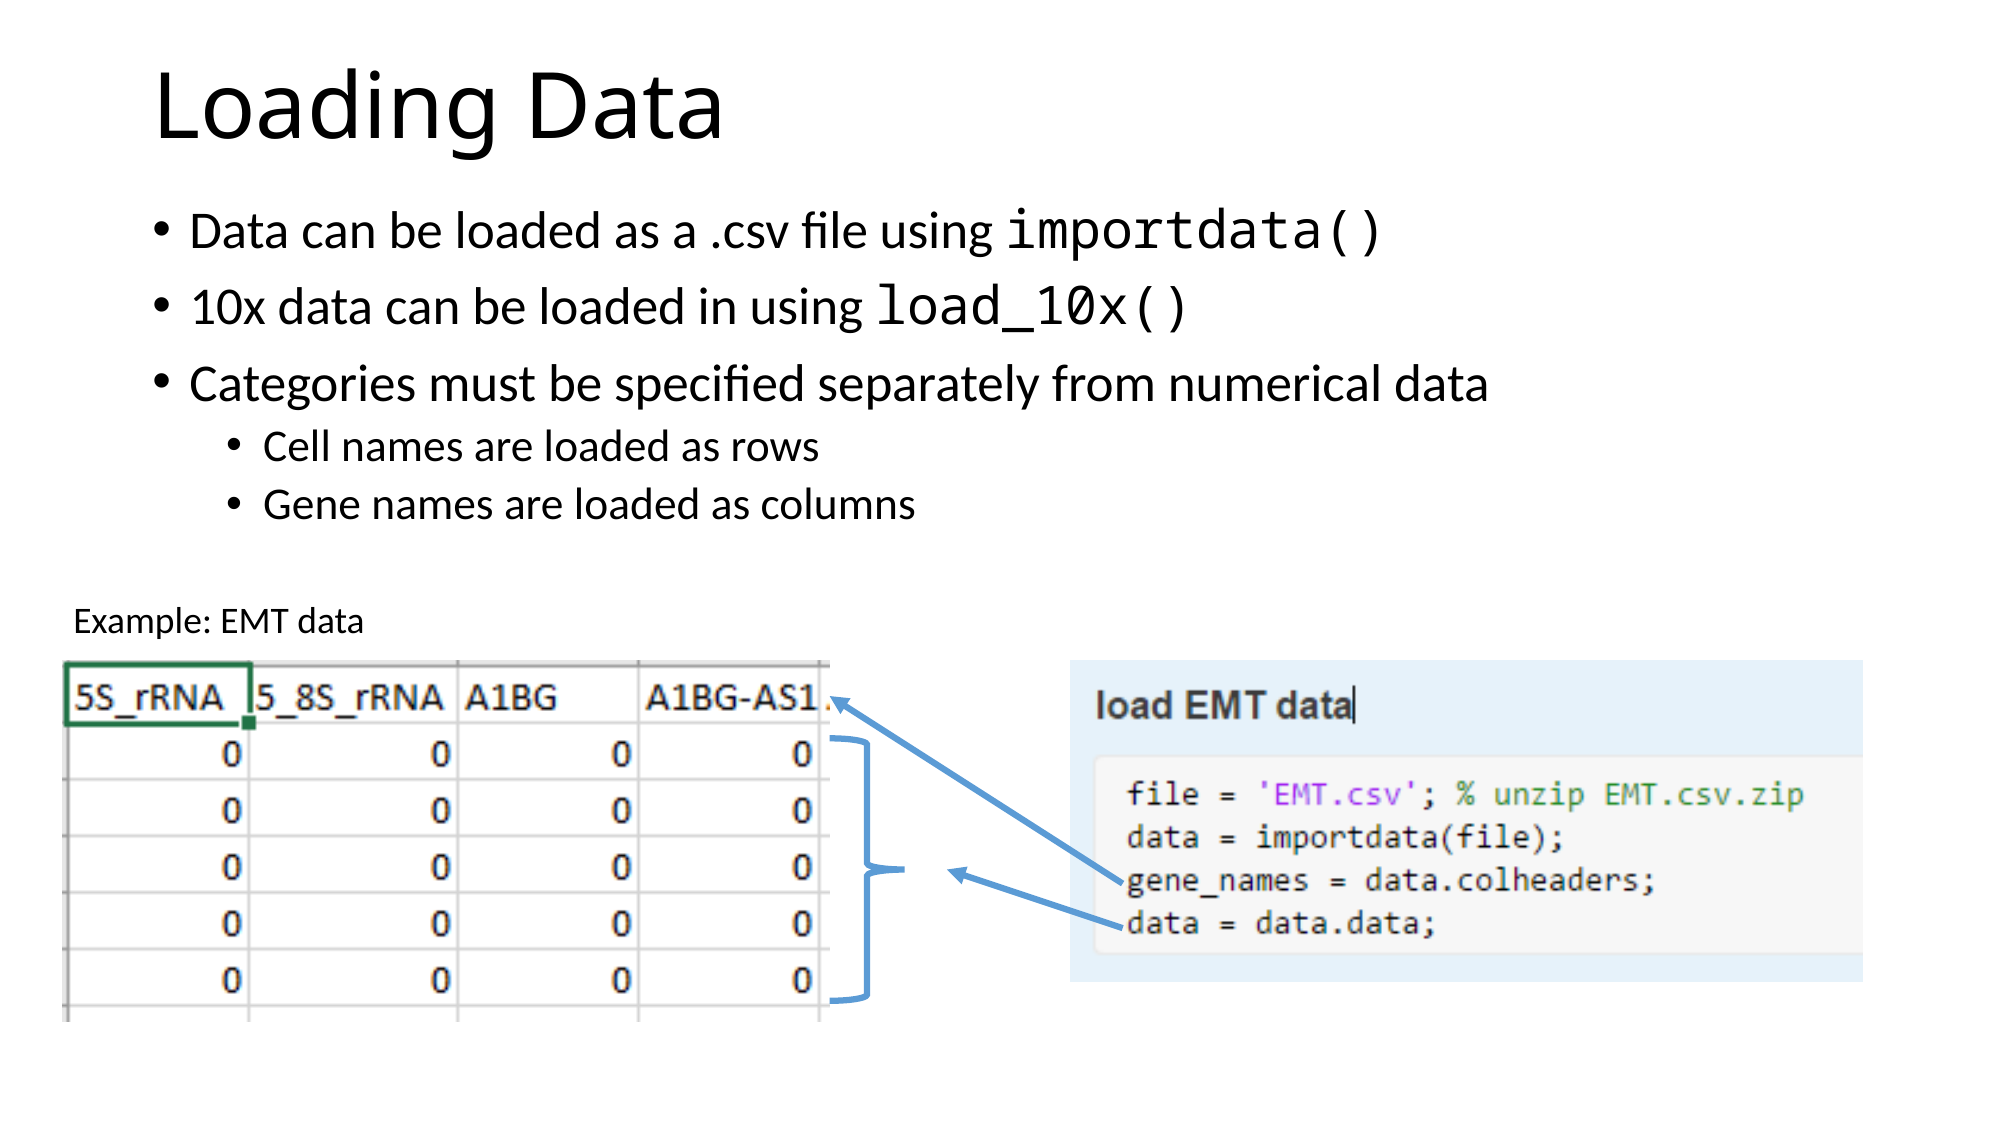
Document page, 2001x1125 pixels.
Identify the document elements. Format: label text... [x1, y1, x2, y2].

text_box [58, 588, 1863, 1022]
list Data can be loaded as a .csv file using importdata() 10x data can be loaded in using load_10x() Categories must be specified separately from numerical data Cell names are loaded as rows Gene names are loaded as columns [137, 195, 1863, 540]
title Loading Data [137, 0, 1863, 195]
